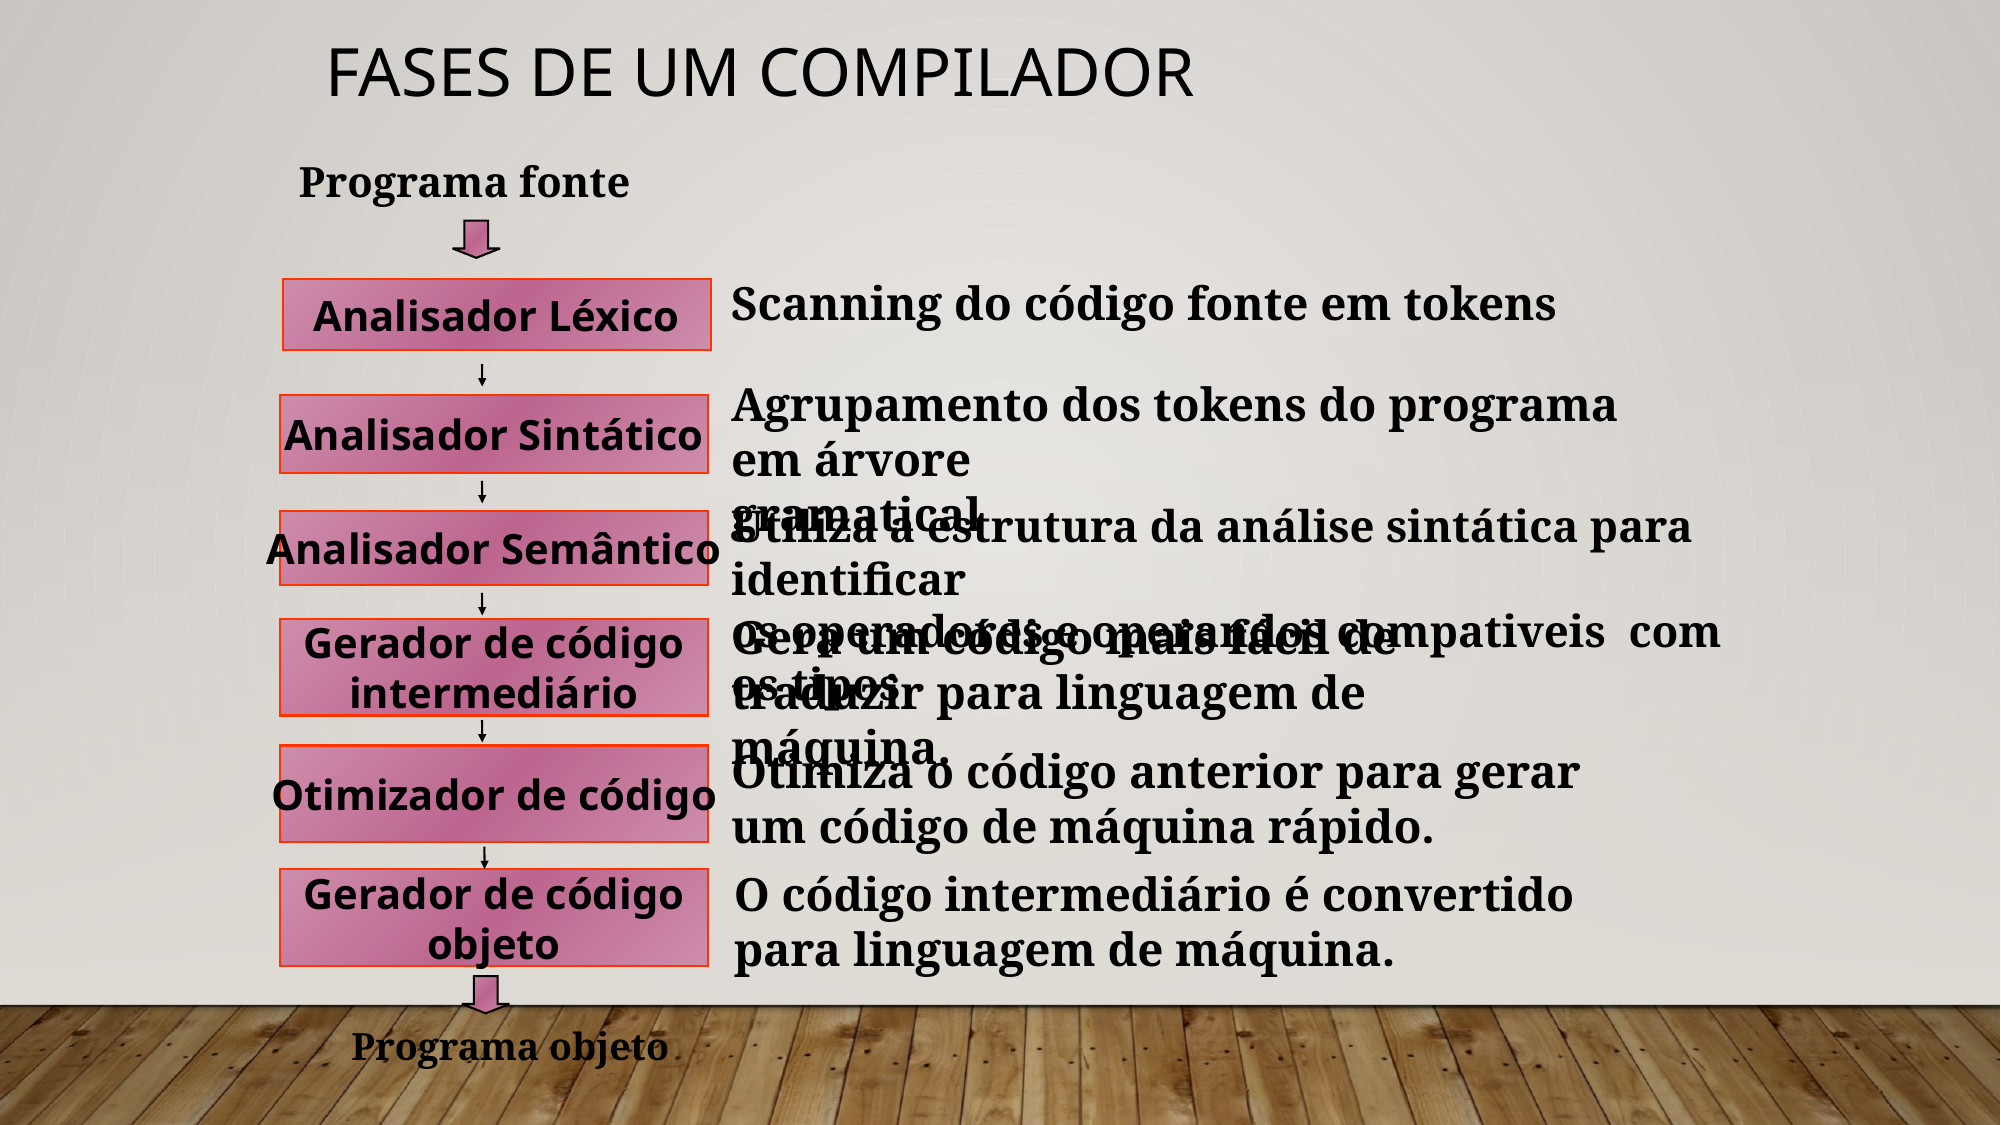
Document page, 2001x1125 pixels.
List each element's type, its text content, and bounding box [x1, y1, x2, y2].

text_box [478, 592, 487, 616]
text_box Analisador Léxico [283, 278, 711, 350]
text_box Analisador Sintático [280, 394, 708, 474]
text_box [480, 846, 489, 869]
text_box [478, 364, 487, 387]
text_box Otimizador de código [280, 745, 708, 843]
text_box Programa objeto [244, 1013, 778, 1077]
text_box Agrupamento dos tokens do programa em árvore gramatical [716, 367, 1704, 491]
title Fases de um compilador [310, 31, 1661, 220]
text_box Gerador de código intermediário [280, 618, 708, 716]
text_box Utiliza a estrutura da análise sintática para identificar os operadores e operandos compativeis com os tipos [716, 491, 1792, 717]
picture [0, 1005, 2000, 1125]
text_box Gerador de código objeto [280, 869, 708, 966]
text_box O código intermediário é convertido para linguagem de máquina. [718, 857, 1603, 983]
text_box [452, 220, 501, 258]
text_box Programa fonte [284, 148, 646, 214]
text_box Gera um código mais fácil de traduzir para linguagem de máquina. [716, 601, 1600, 735]
text_box Scanning do código fonte em tokens [716, 267, 1600, 337]
text_box Otimiza o código anterior para gerar um código de máquina rápido. [716, 735, 1600, 860]
text_box [461, 976, 510, 1014]
text_box Analisador Semântico [280, 510, 708, 585]
text_box [478, 480, 487, 504]
text_box [478, 719, 487, 743]
